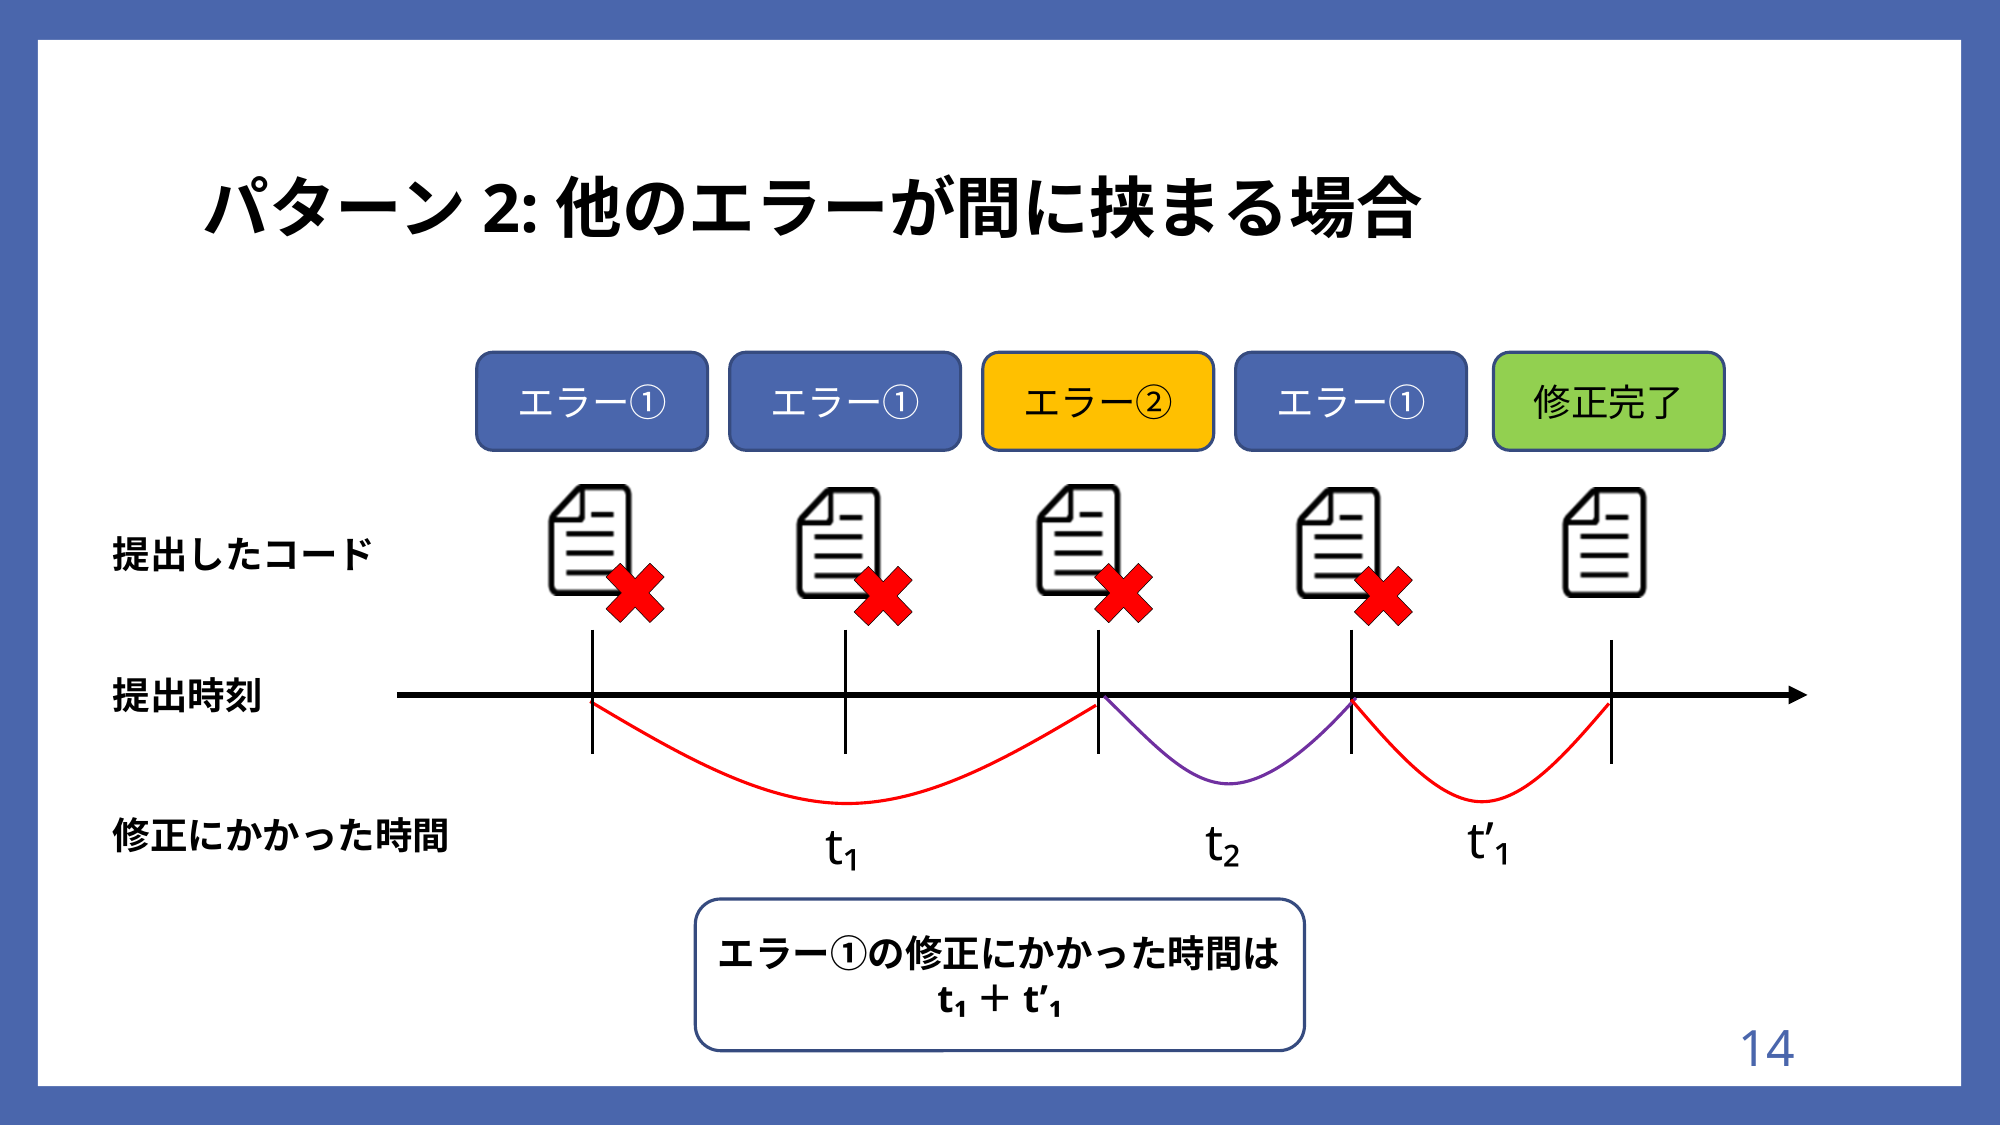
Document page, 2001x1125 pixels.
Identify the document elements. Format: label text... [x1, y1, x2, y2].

text_box エラー① [728, 350, 963, 452]
text_box 修正にかかった時間 [98, 805, 390, 865]
title パターン2:他のエラーが間に挟まる場合 [187, 99, 1808, 323]
text_box 提出時刻 [98, 664, 345, 724]
text_box 提出したコード [98, 523, 390, 583]
text_box エラー①の修正にかかった時間はt₁＋t’₁ [693, 897, 1307, 1053]
text_box エラー① [1234, 350, 1469, 452]
slide_number 13 [1530, 1020, 1811, 1081]
text_box エラー① [475, 350, 710, 452]
text_box 修正完了 [1491, 350, 1726, 452]
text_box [396, 484, 1808, 884]
text_box エラー② [981, 350, 1216, 452]
